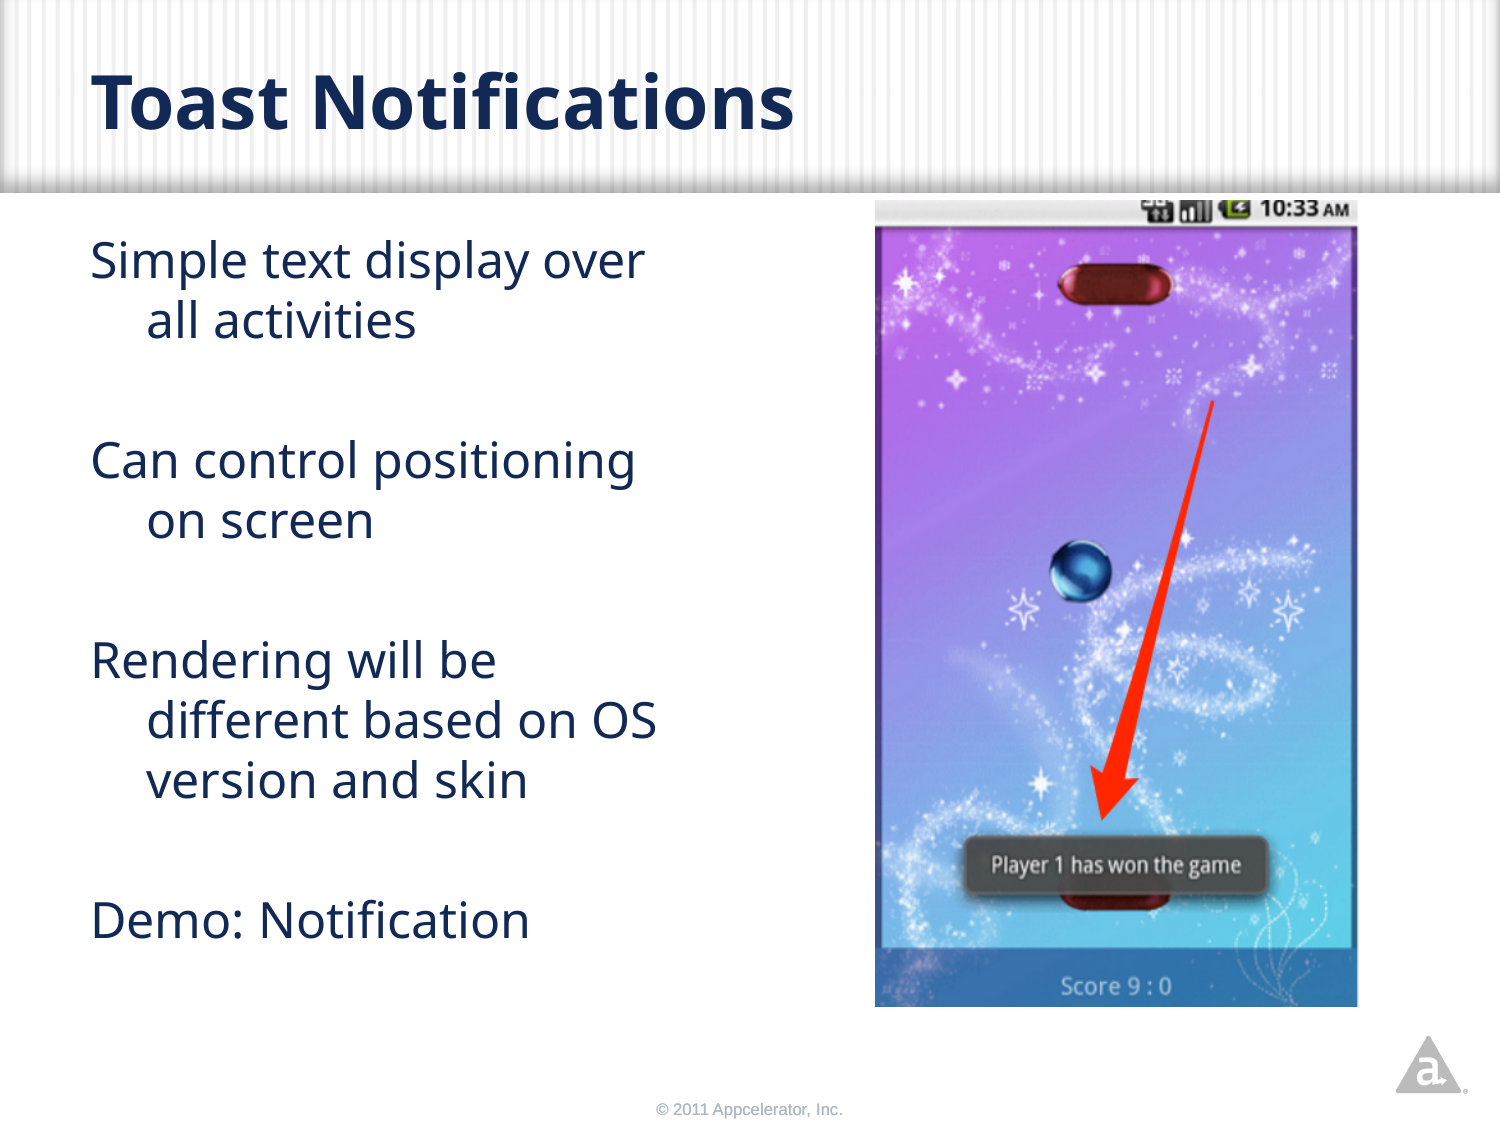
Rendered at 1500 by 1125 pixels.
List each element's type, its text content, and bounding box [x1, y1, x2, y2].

list Simple text display over all activities Can control positioning on screen Rendering will be different based on OS version and skin Demo: Notification [75, 220, 688, 1013]
picture [1394, 1035, 1469, 1095]
picture [874, 199, 1361, 1007]
picture [0, 0, 1500, 194]
